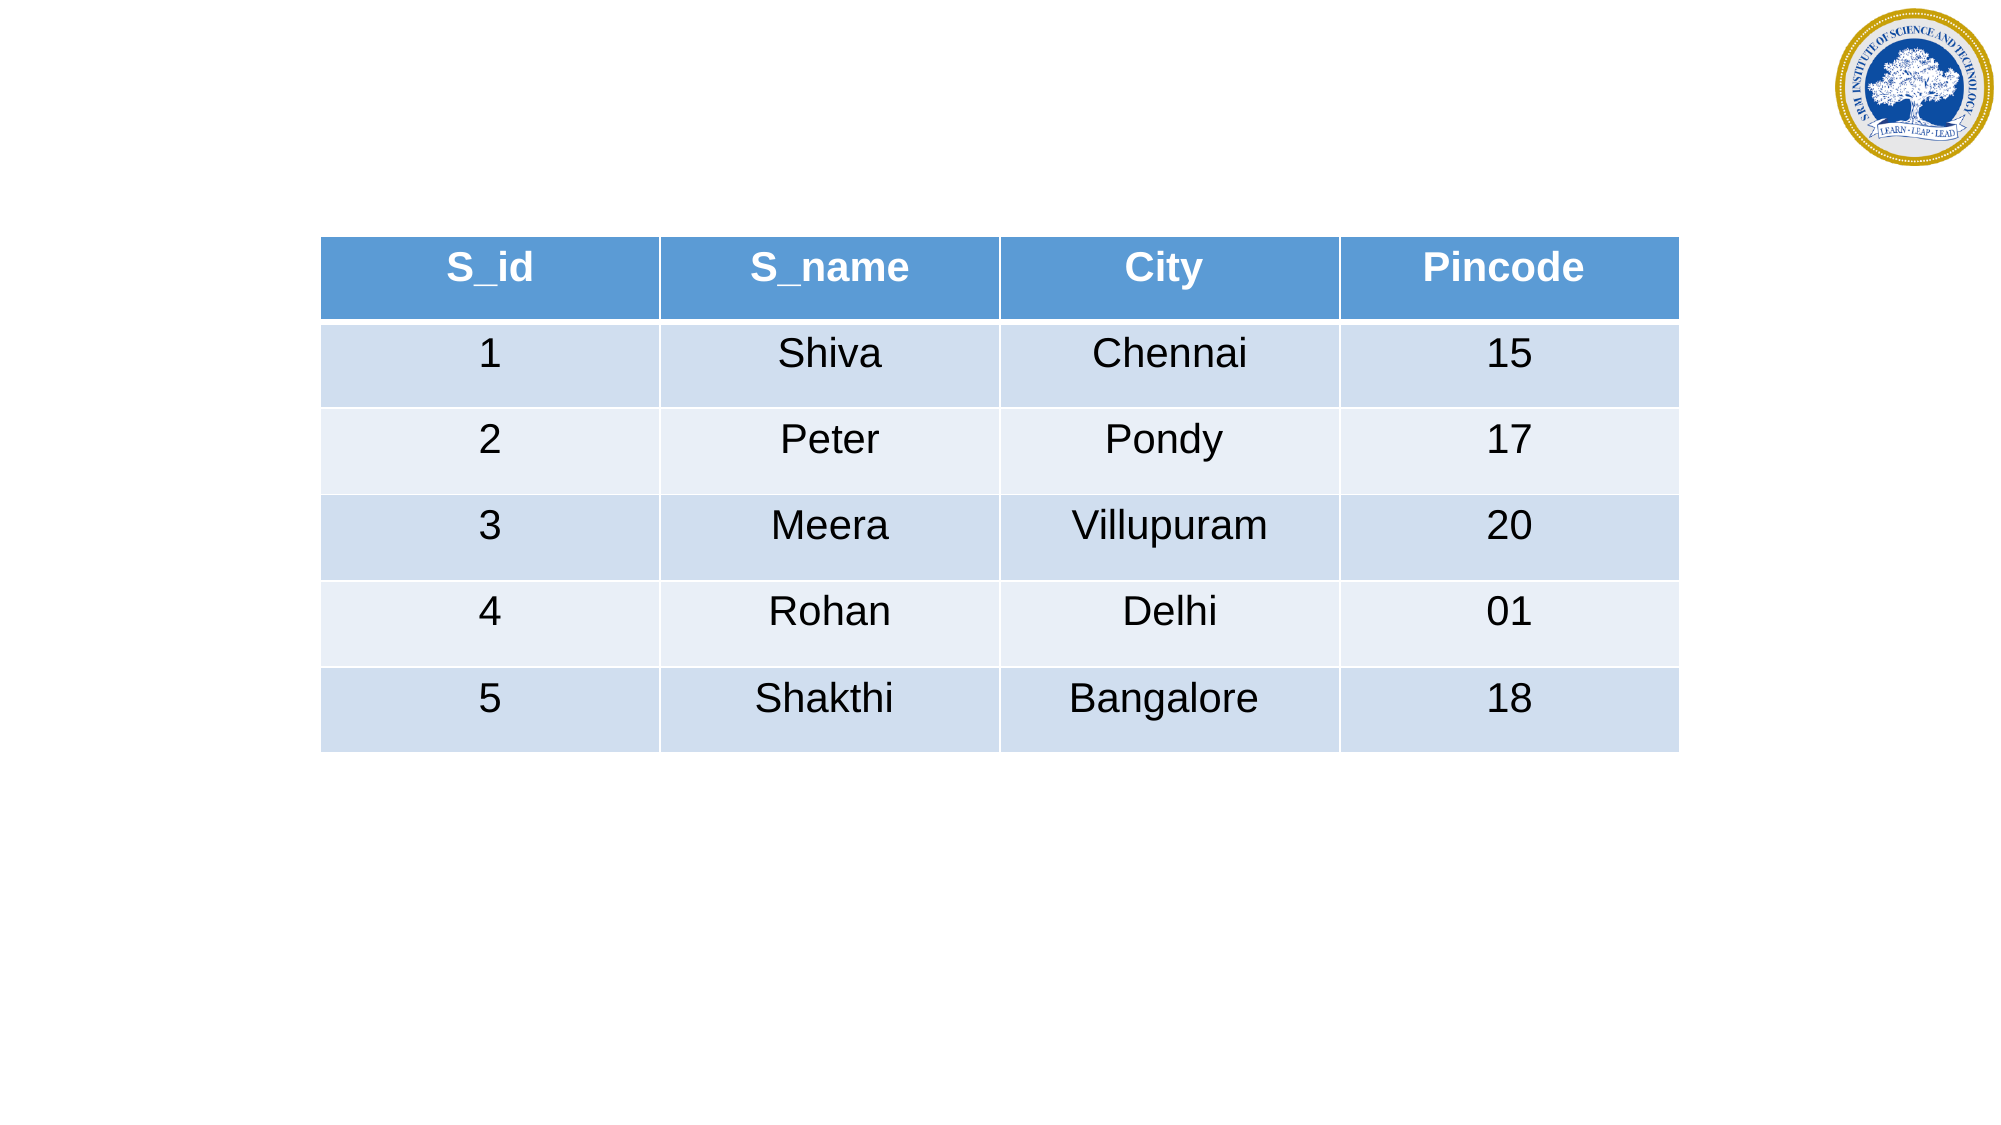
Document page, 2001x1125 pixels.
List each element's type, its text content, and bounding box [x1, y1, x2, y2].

table_cell Chennai [1001, 325, 1339, 407]
table_cell 4 [321, 582, 659, 666]
table_cell 18 [1341, 668, 1679, 752]
table_cell 20 [1341, 495, 1679, 580]
table_cell 5 [321, 668, 659, 752]
table_header S_id [321, 237, 659, 319]
table_cell Meera [661, 495, 999, 580]
table_header City [1001, 237, 1339, 319]
table_cell Pondy [1001, 409, 1339, 494]
table_cell 1 [321, 325, 659, 407]
table_cell 2 [321, 409, 659, 494]
table_cell 3 [321, 495, 659, 580]
table_header S_name [661, 237, 999, 319]
table_cell Shakthi [661, 668, 999, 752]
table_cell Rohan [661, 582, 999, 666]
picture [1835, 8, 1994, 166]
table_cell Bangalore [1001, 668, 1339, 752]
table_cell 01 [1341, 582, 1679, 666]
table_cell Shiva [661, 325, 999, 407]
table_cell 15 [1341, 325, 1679, 407]
table_cell 17 [1341, 409, 1679, 494]
table_header Pincode [1341, 237, 1679, 319]
table_cell Peter [661, 409, 999, 494]
table_cell Delhi [1001, 582, 1339, 666]
table_cell Villupuram [1001, 495, 1339, 580]
